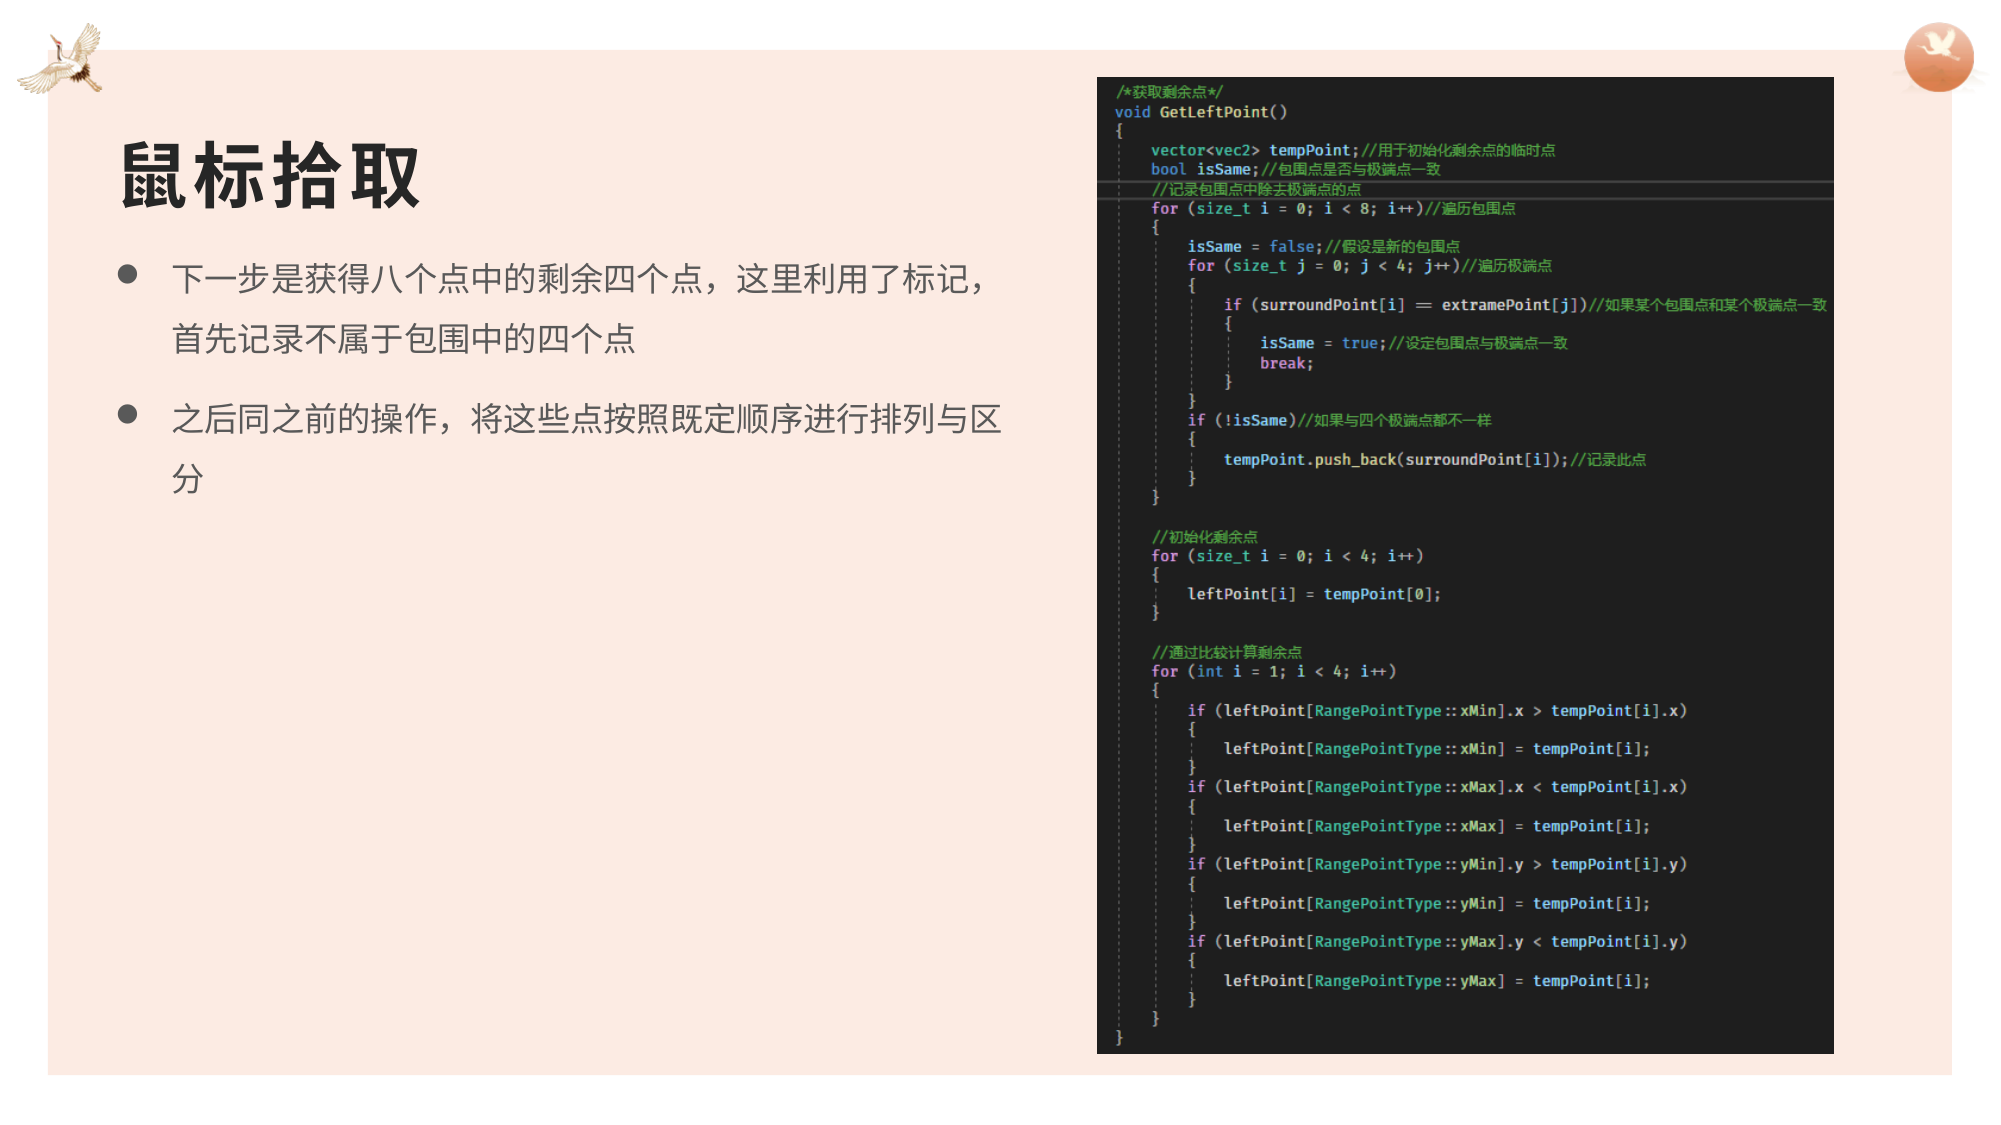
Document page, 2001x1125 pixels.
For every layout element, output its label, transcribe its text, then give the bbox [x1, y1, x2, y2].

picture [1097, 77, 1834, 1054]
picture [1881, 0, 2000, 119]
text_box [47, 49, 1953, 1076]
text_box 鼠标拾取 [100, 123, 901, 225]
text_box 下一步是获得八个点中的剩余四个点，这里利用了标记，首先记录不属于包围中的四个点 之后同之前的操作，将这些点按照既定顺序进行排列与区分 [100, 231, 1046, 1026]
picture [0, 0, 119, 119]
